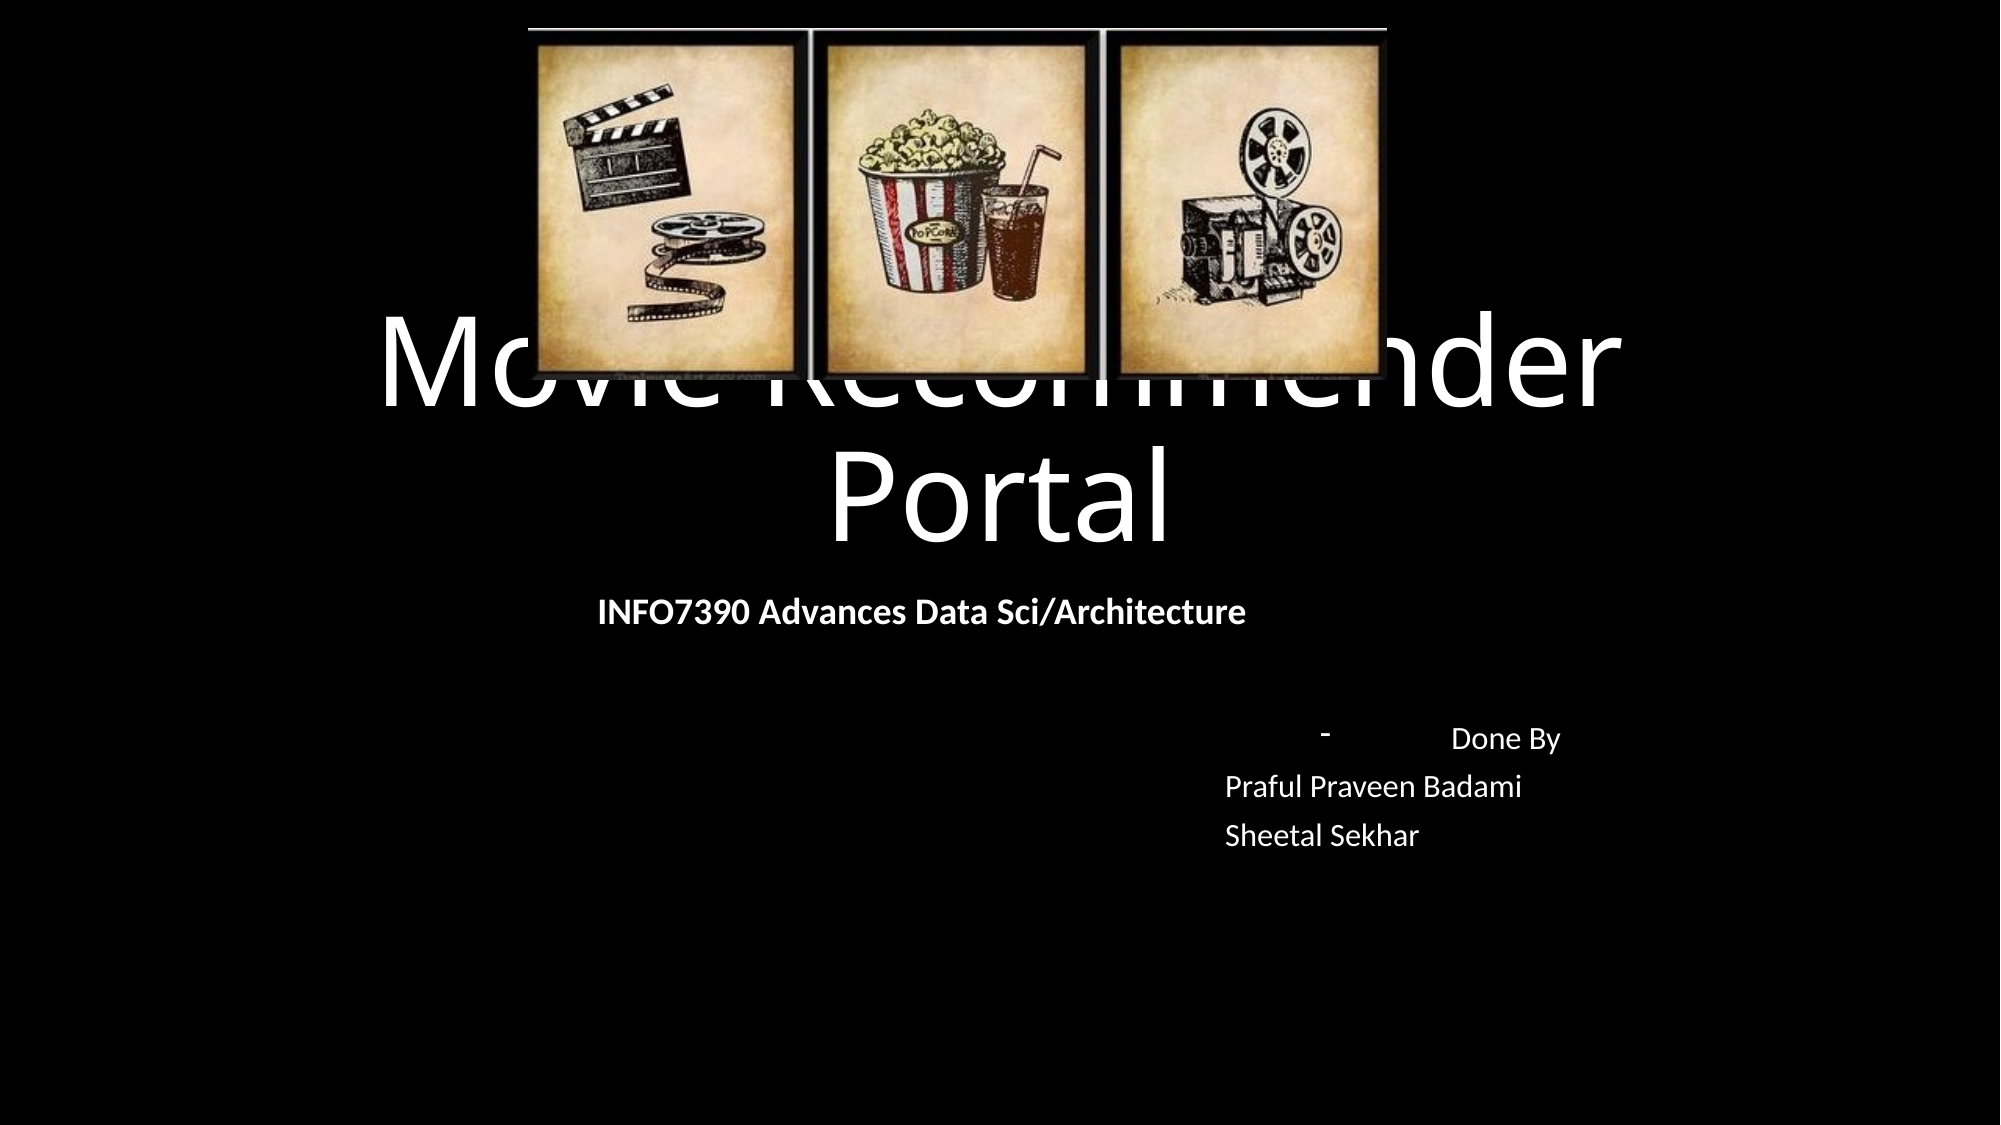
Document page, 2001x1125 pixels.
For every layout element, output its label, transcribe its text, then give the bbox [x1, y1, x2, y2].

title Movie Recommender Portal [249, 184, 1750, 576]
subtitle Done By Praful Praveen Badami Sheetal Sekhar [1210, 713, 1750, 863]
text_box INFO7390 Advances Data Sci/Architecture [582, 579, 1274, 640]
picture [528, 28, 1387, 380]
